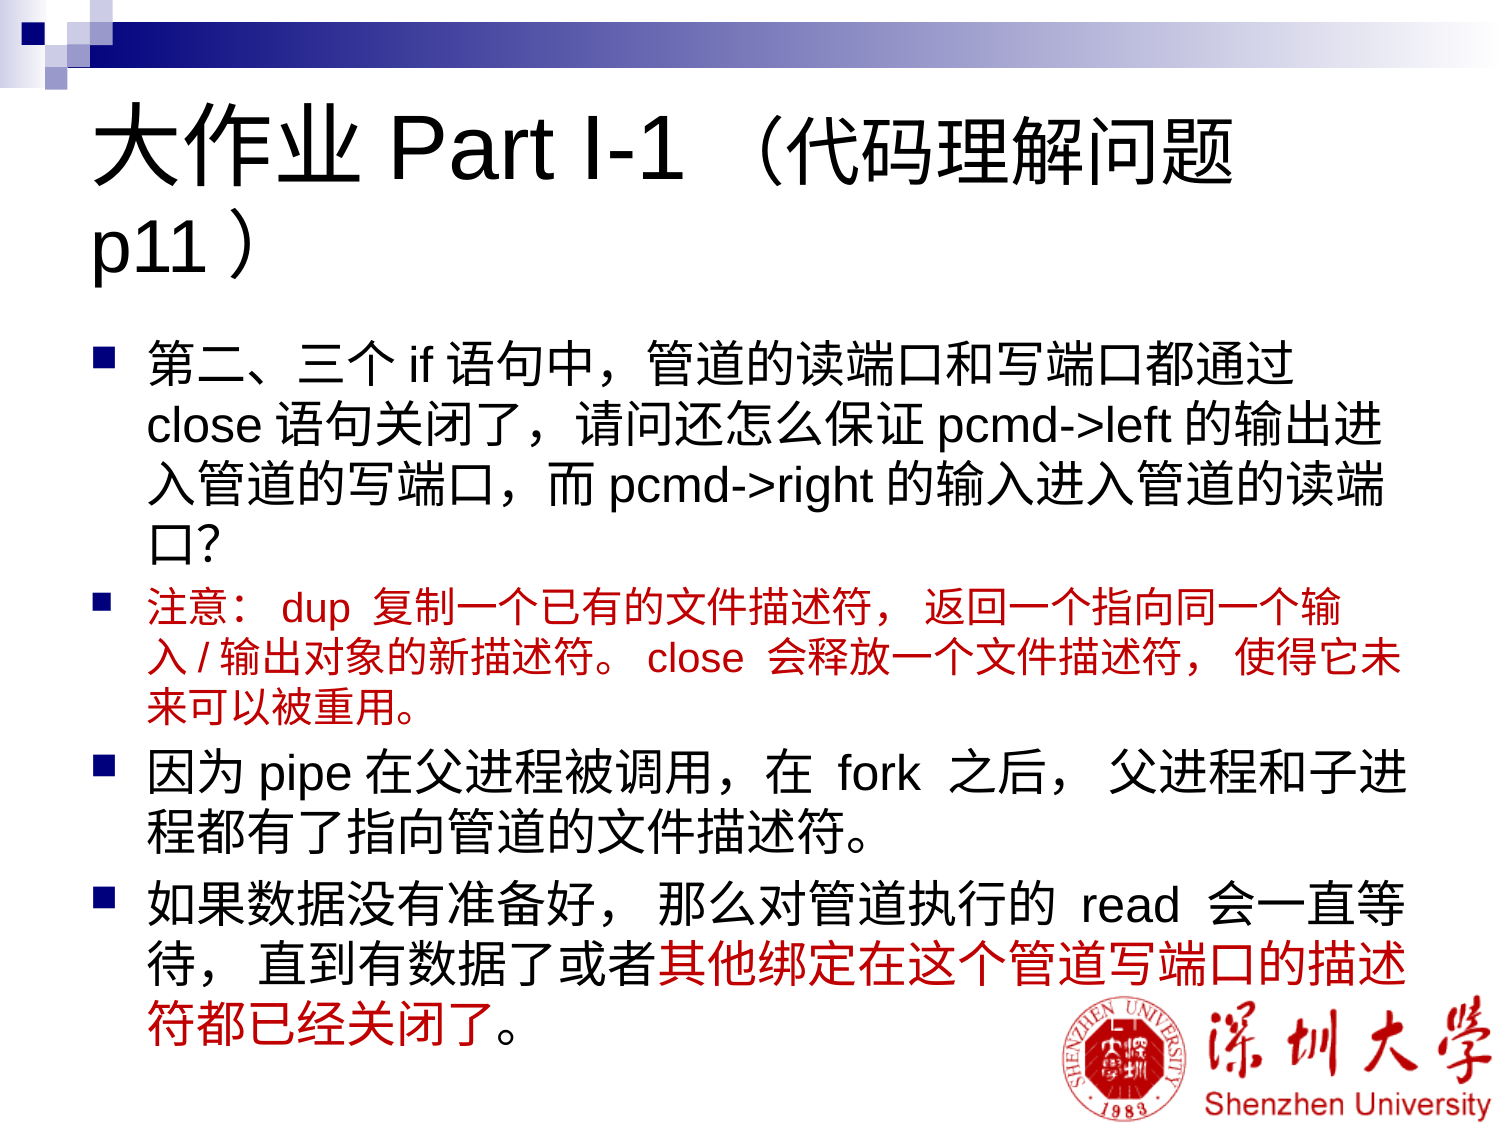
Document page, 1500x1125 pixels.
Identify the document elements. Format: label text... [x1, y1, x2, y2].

list 第二、三个if语句中，管道的读端口和写端口都通过close语句关闭了，请问还怎么保证pcmd->left的输出进入管道的写端口，而pcmd->right的输入进入管道的读端口？ 注意：dup 复制一个已有的文件描述符， 返回一个指向同一个输入/输出对象的新描述符。close 会释放一个文件描述符， 使得它未来可以被重用。 因为pipe在父进程被调用，在 fork 之后， 父进程和子进程都有了指向管道的文件描述符。 如果数据没有准备好， 那么对管道执行的 read 会一直等待， 直到有数据了或者其他绑定在这个管道写端口的描述符都已经关闭了。 [75, 324, 1425, 963]
title 大作业Part I-1（代码理解问题 p11） [75, 75, 1425, 300]
picture [1046, 974, 1500, 1125]
